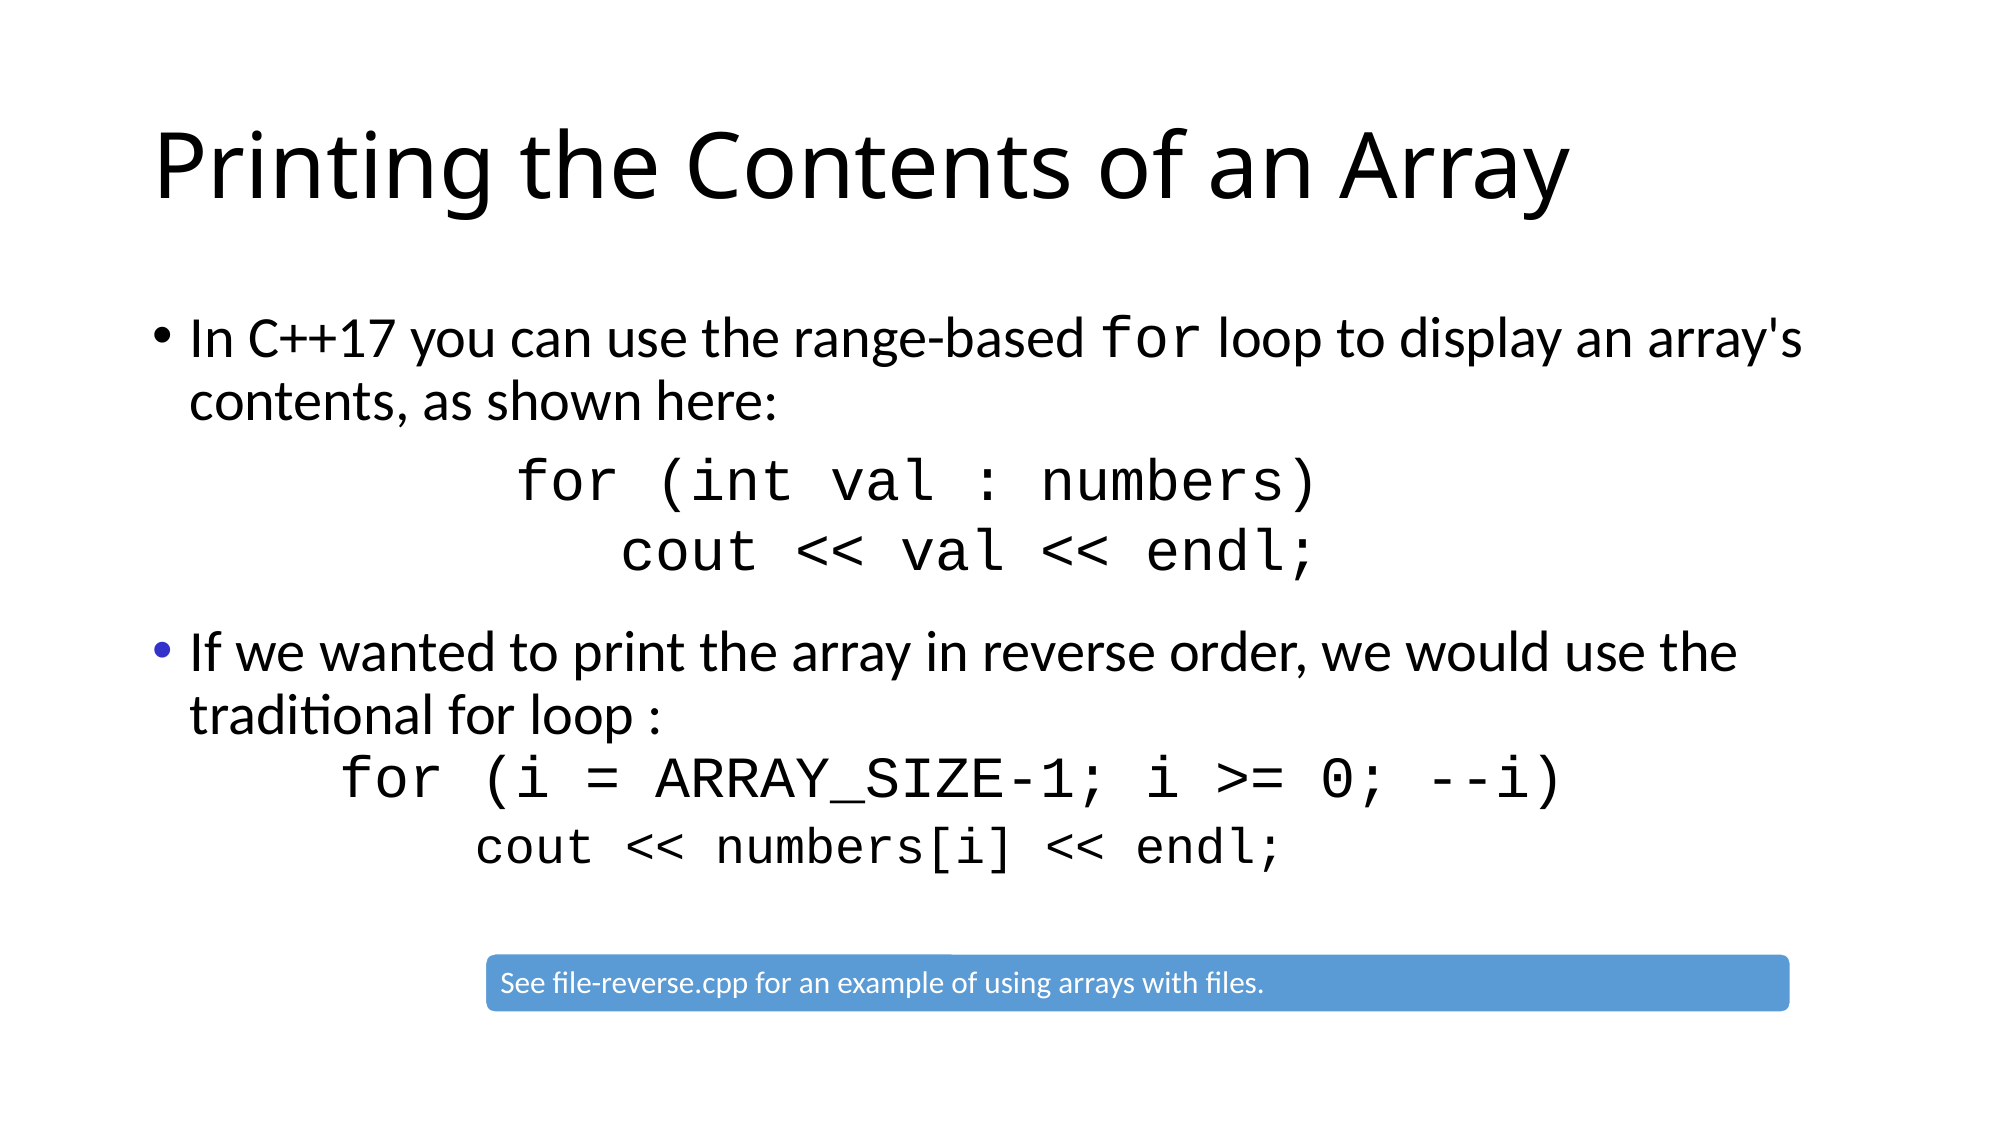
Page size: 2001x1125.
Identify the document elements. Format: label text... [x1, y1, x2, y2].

text_box for (int val : numbers) cout << val << endl; [465, 435, 1341, 590]
title Printing the Contents of an Array [137, 59, 1863, 278]
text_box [485, 952, 1791, 1014]
list In C++17 you can use the range-based for loop to display an array's contents, as shown here: If we wanted to print the array in reverse order, we would use the traditional for loop : for (i = ARRAY_SIZE-1; i >= 0; --i) cout << numbers[i] << endl; [137, 299, 1863, 1014]
